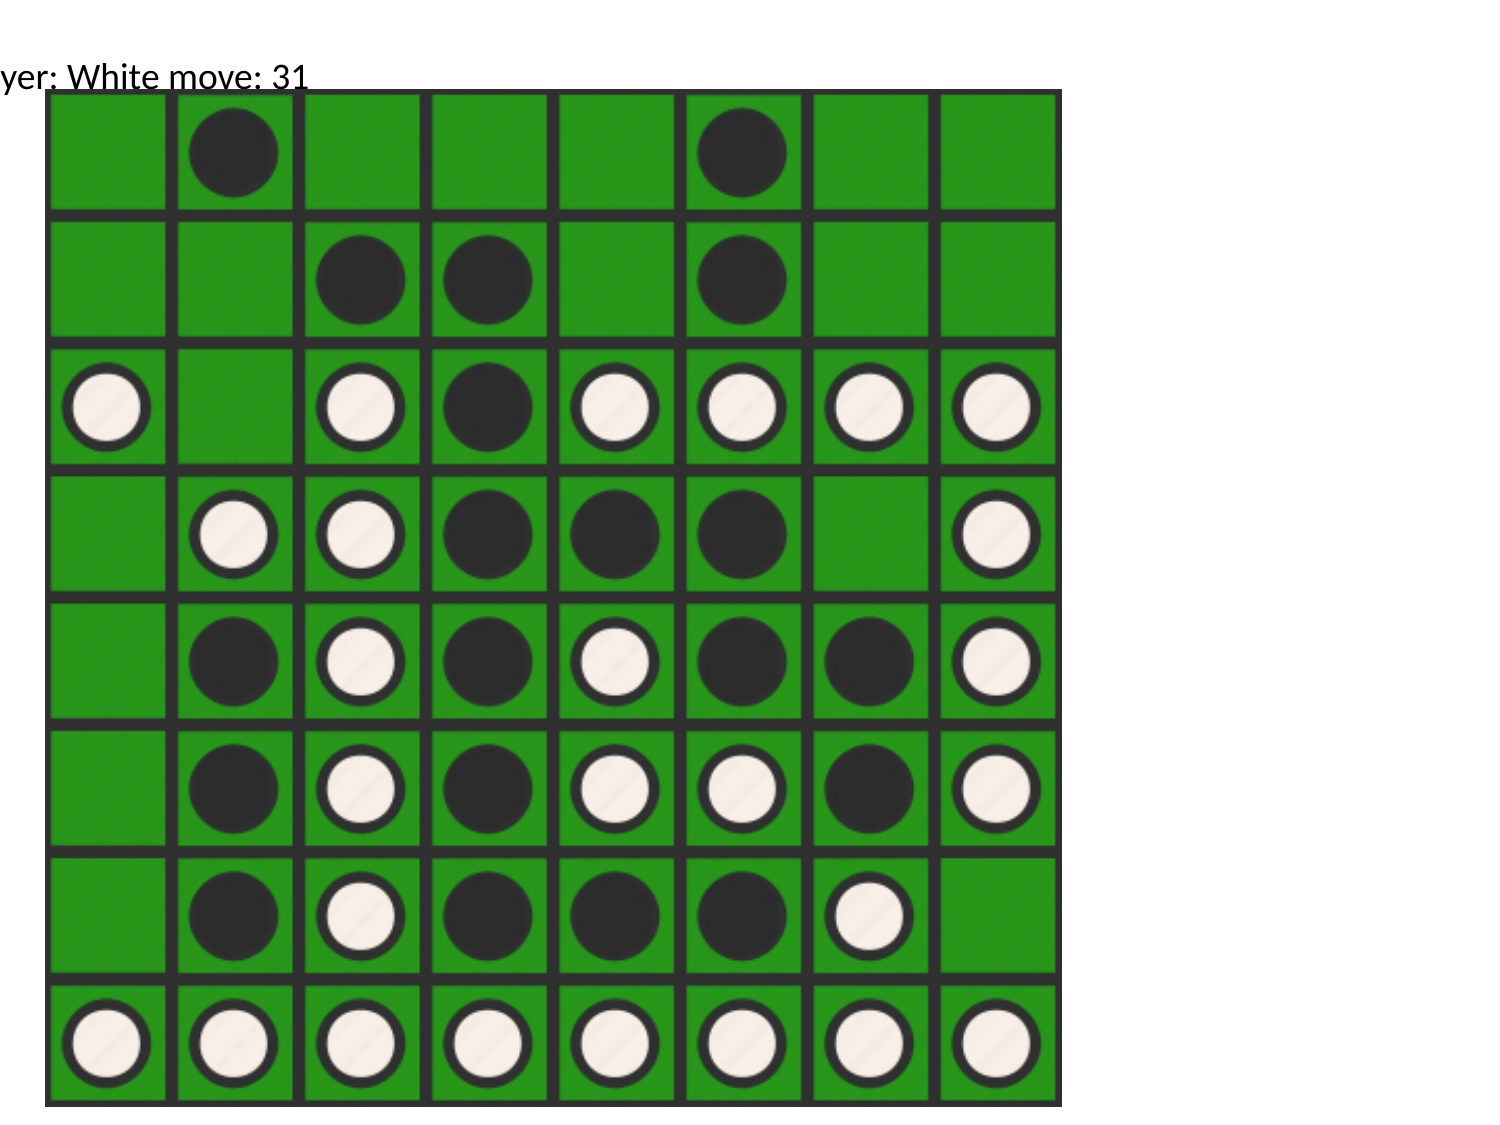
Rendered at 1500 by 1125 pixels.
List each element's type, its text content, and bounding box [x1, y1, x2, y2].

picture [44, 89, 1062, 1107]
text_box turn: 42 player: White move: 31 [0, 44, 325, 105]
